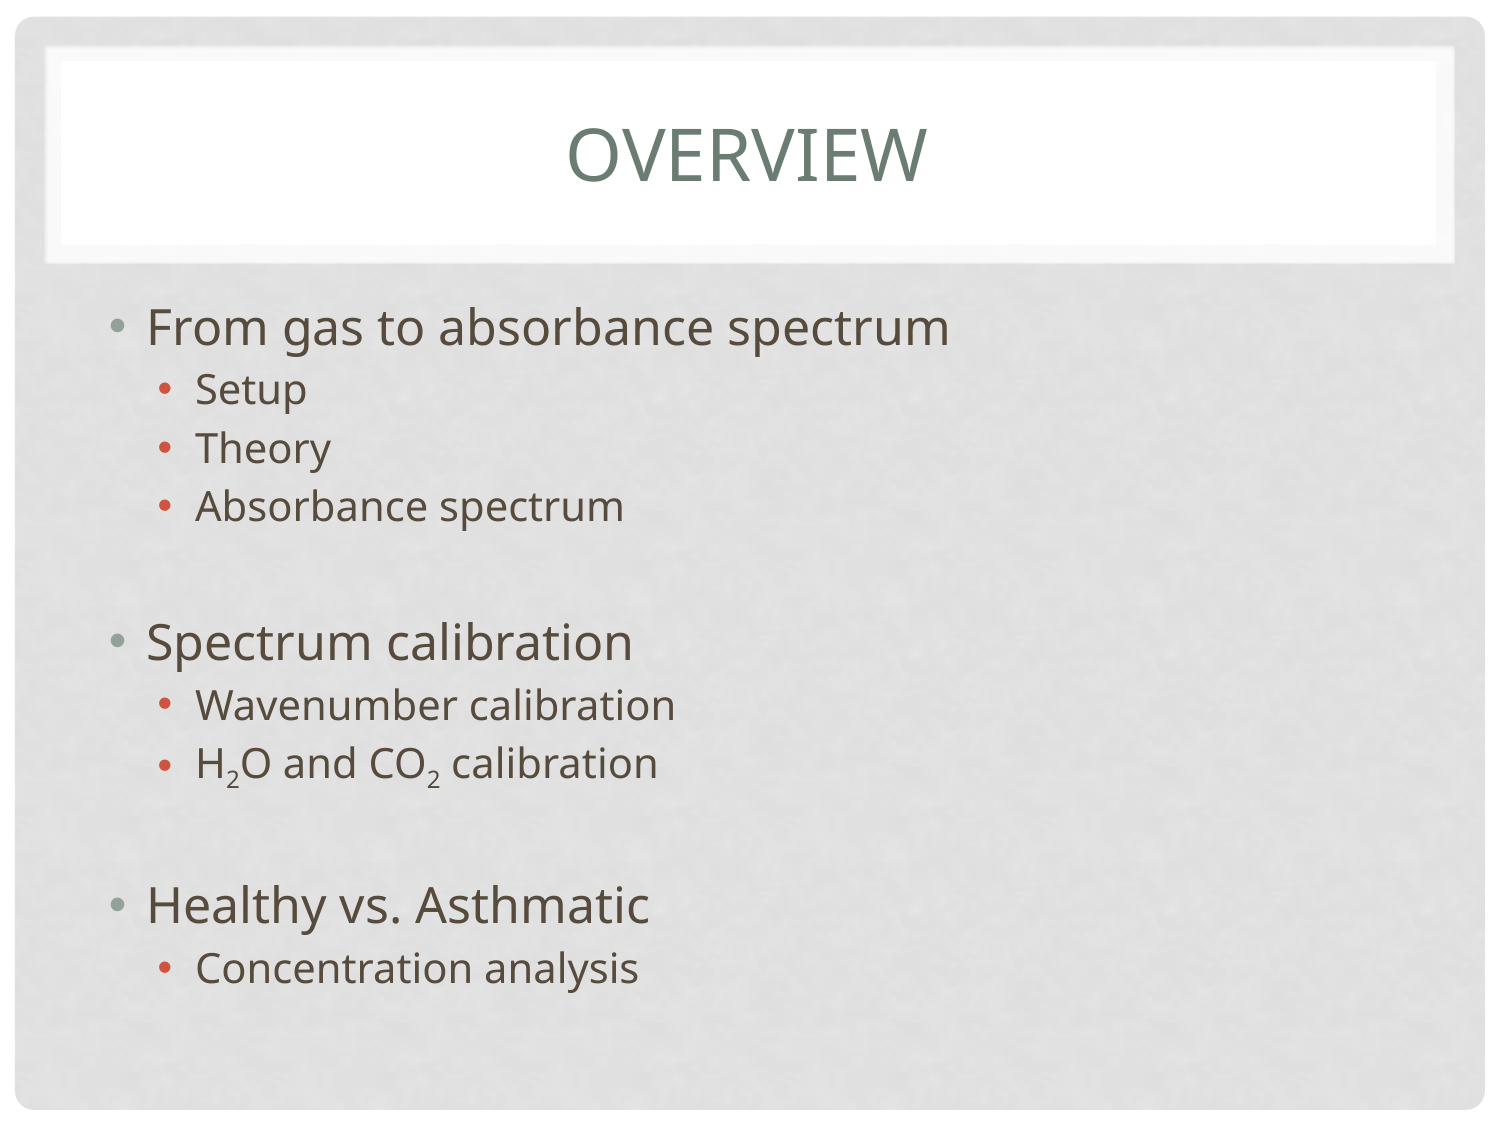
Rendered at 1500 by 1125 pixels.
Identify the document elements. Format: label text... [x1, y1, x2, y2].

title Overview [69, 66, 1425, 238]
list From gas to absorbance spectrum Setup Theory Absorbance spectrum Spectrum calibration Wavenumber calibration H2O and CO2 calibration Healthy vs. Asthmatic Concentration analysis [75, 287, 1425, 1005]
